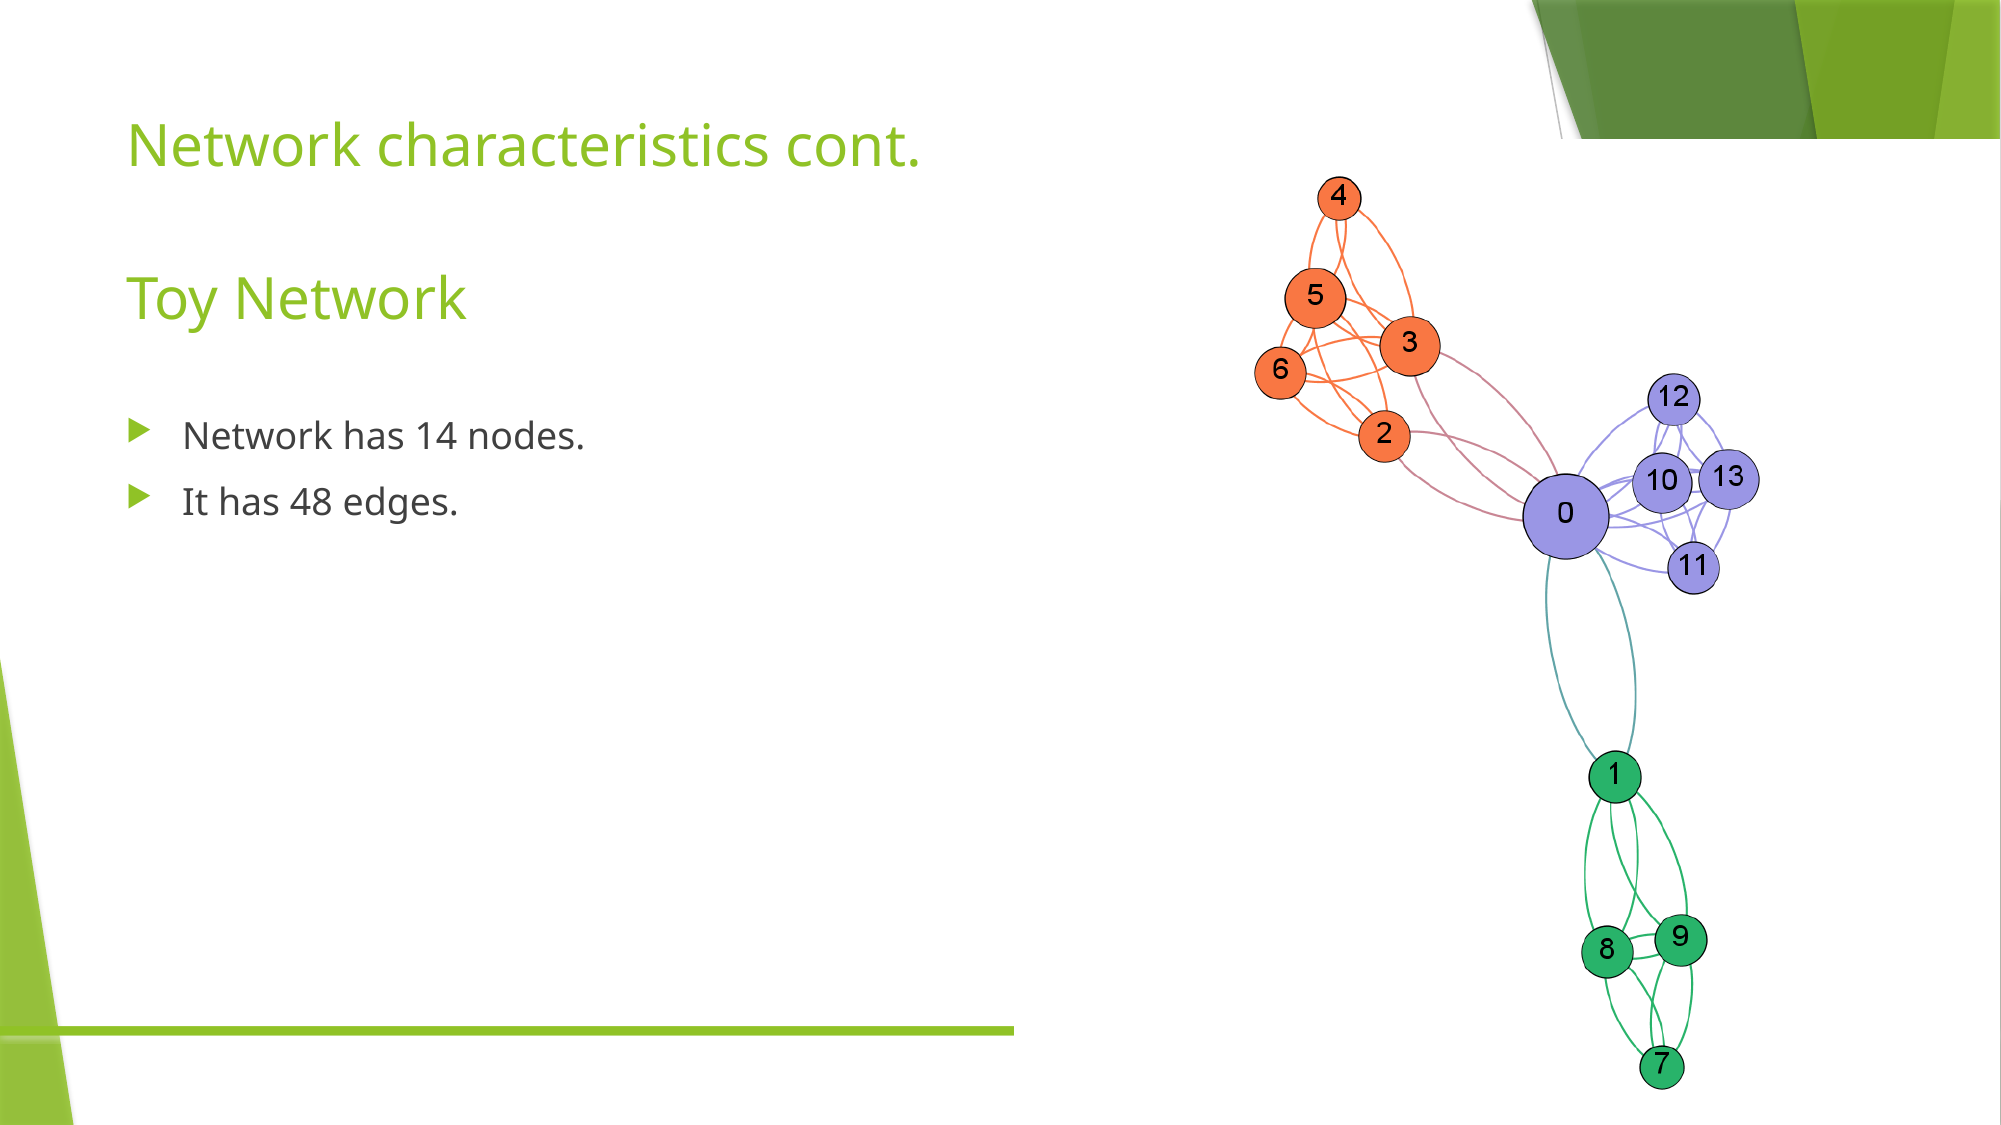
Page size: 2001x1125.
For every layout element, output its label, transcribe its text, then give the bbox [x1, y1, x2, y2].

title Network characteristics cont. [111, 99, 1056, 227]
text_box Toy Network [111, 253, 1009, 381]
text_box Network has 14 nodes. It has 48 edges. [111, 404, 1009, 982]
picture [1013, 138, 2000, 1125]
